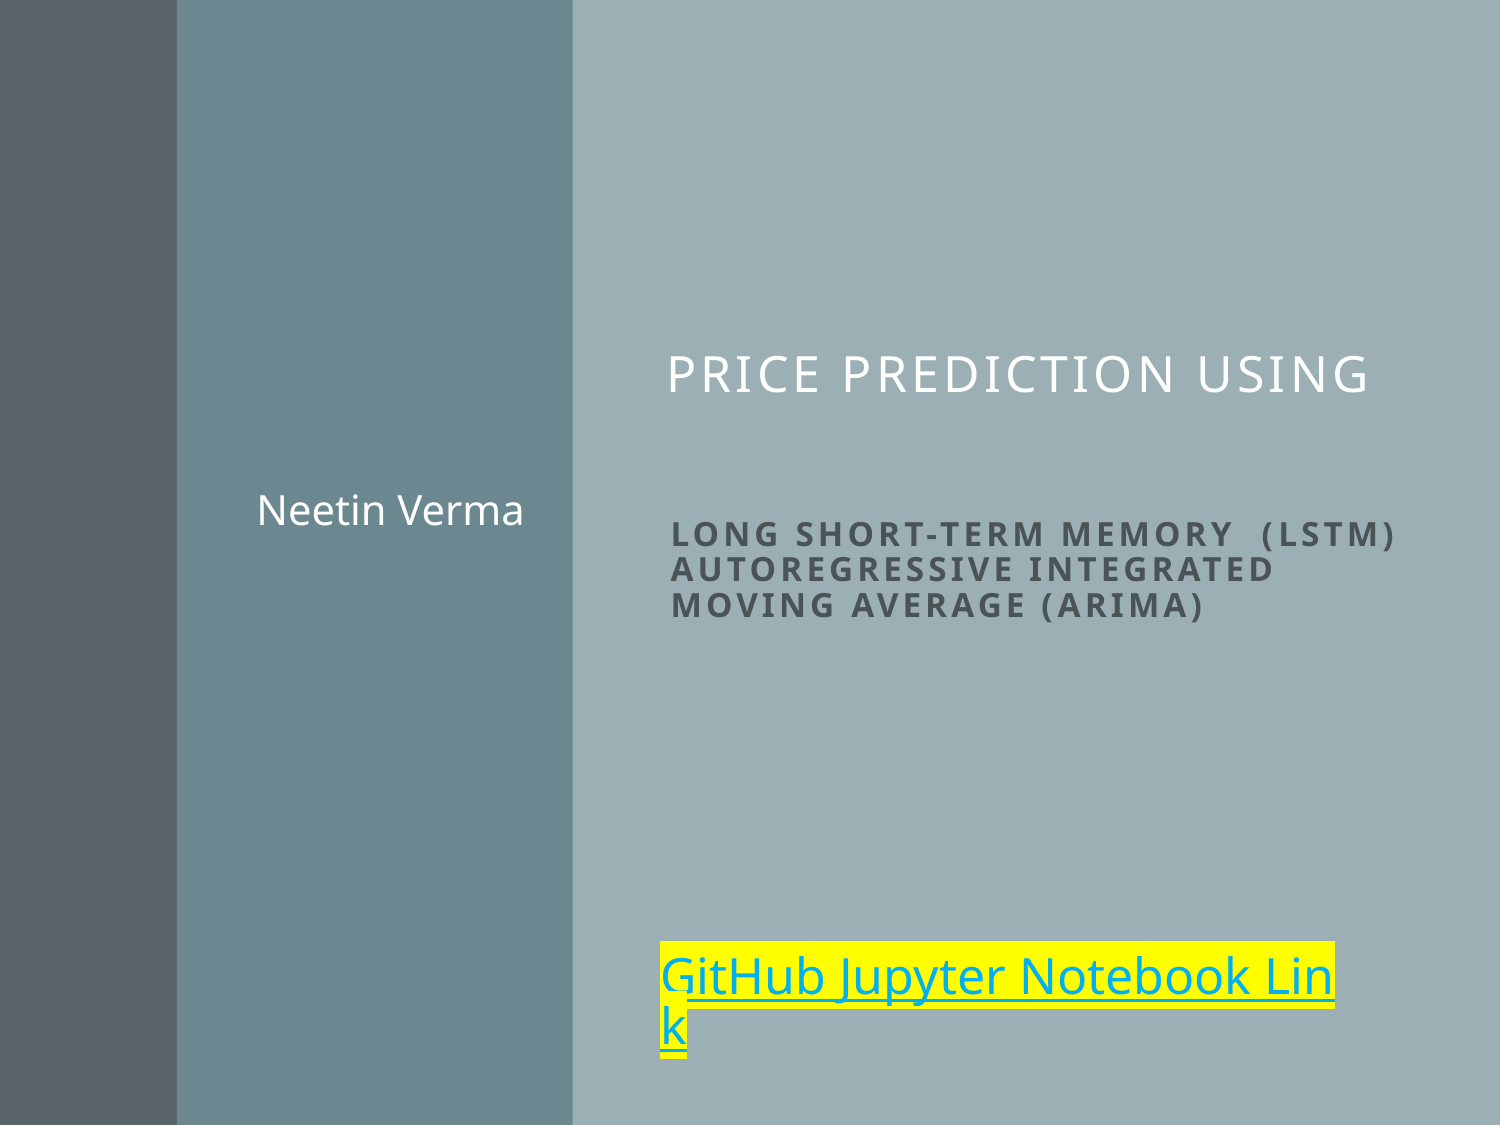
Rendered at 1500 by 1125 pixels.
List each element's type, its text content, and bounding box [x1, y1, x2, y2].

text_box [0, 0, 176, 1125]
title Price Prediction using [597, 310, 1460, 503]
text_box [176, 0, 574, 1125]
list Neetin Verma [229, 329, 563, 688]
text_box GitHub Jupyter Notebook Link [645, 937, 1363, 1021]
text_box Long short-term memory (lstm) Autoregressive Integrated Moving Average (arima) [609, 458, 1468, 684]
